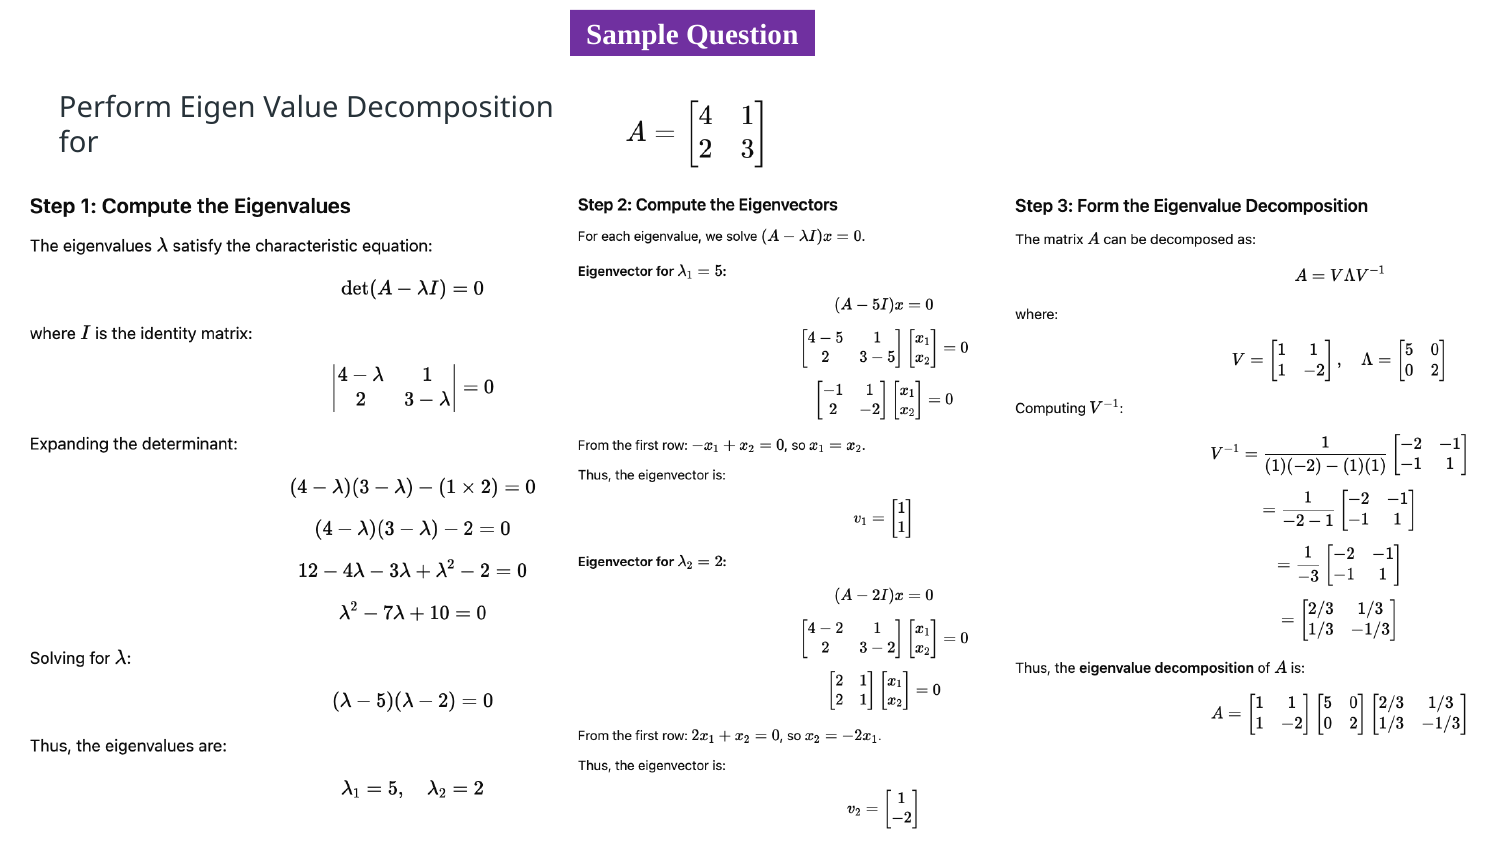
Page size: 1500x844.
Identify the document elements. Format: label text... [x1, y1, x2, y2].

picture [569, 187, 980, 844]
picture [1001, 187, 1481, 746]
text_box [43, 80, 783, 182]
picture [19, 187, 548, 810]
text_box Sample Question [570, 9, 815, 56]
